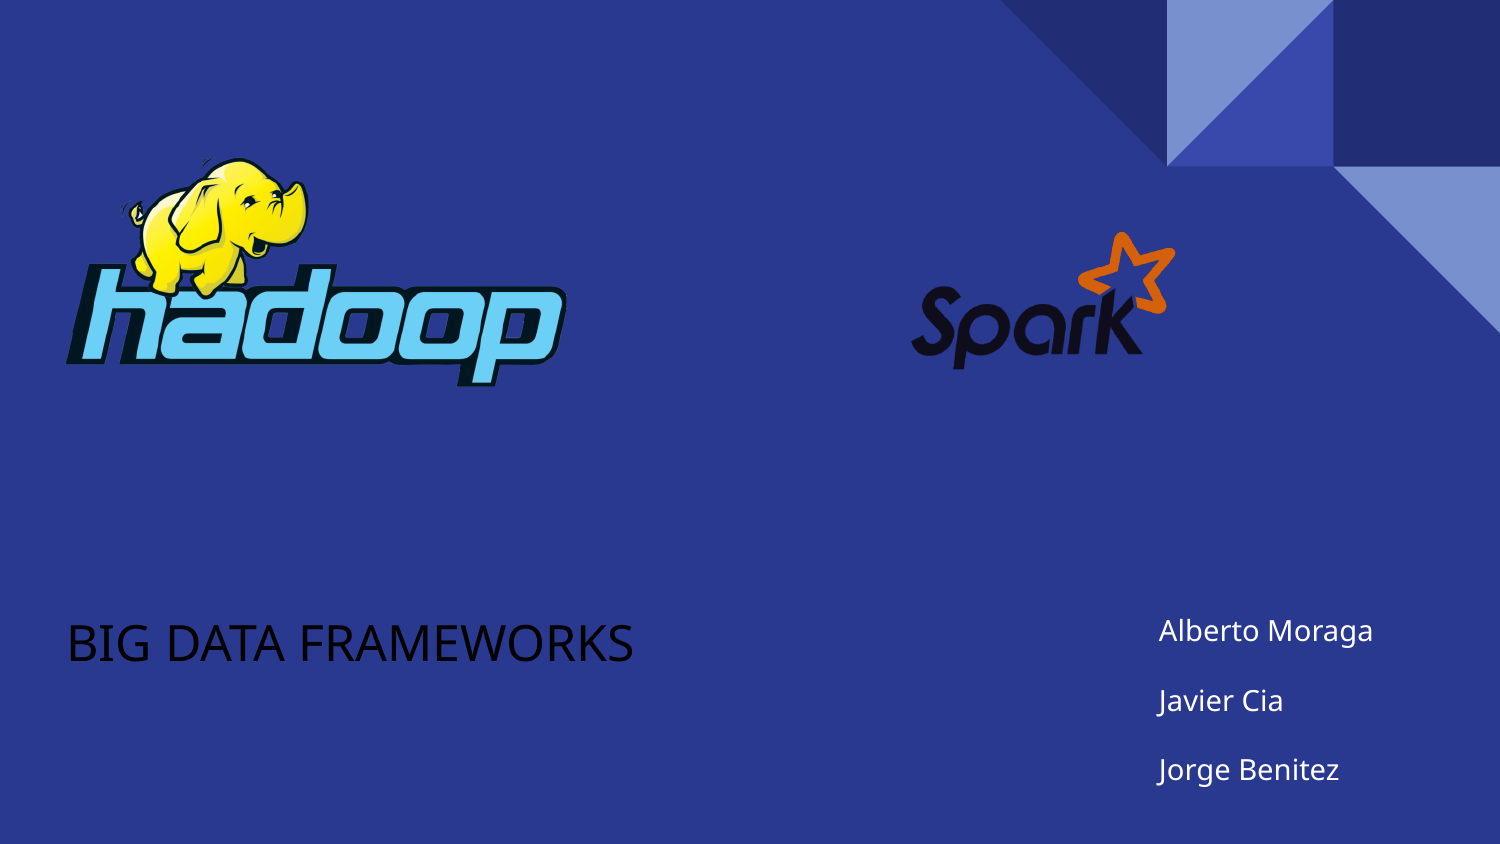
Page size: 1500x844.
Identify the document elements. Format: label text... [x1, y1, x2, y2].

text_box Alberto Moraga Javier Cia Jorge Benitez [1144, 596, 1500, 826]
picture [727, 174, 1360, 481]
text_box BIG DATA FRAMEWORKS [51, 596, 813, 740]
picture [51, 157, 568, 409]
